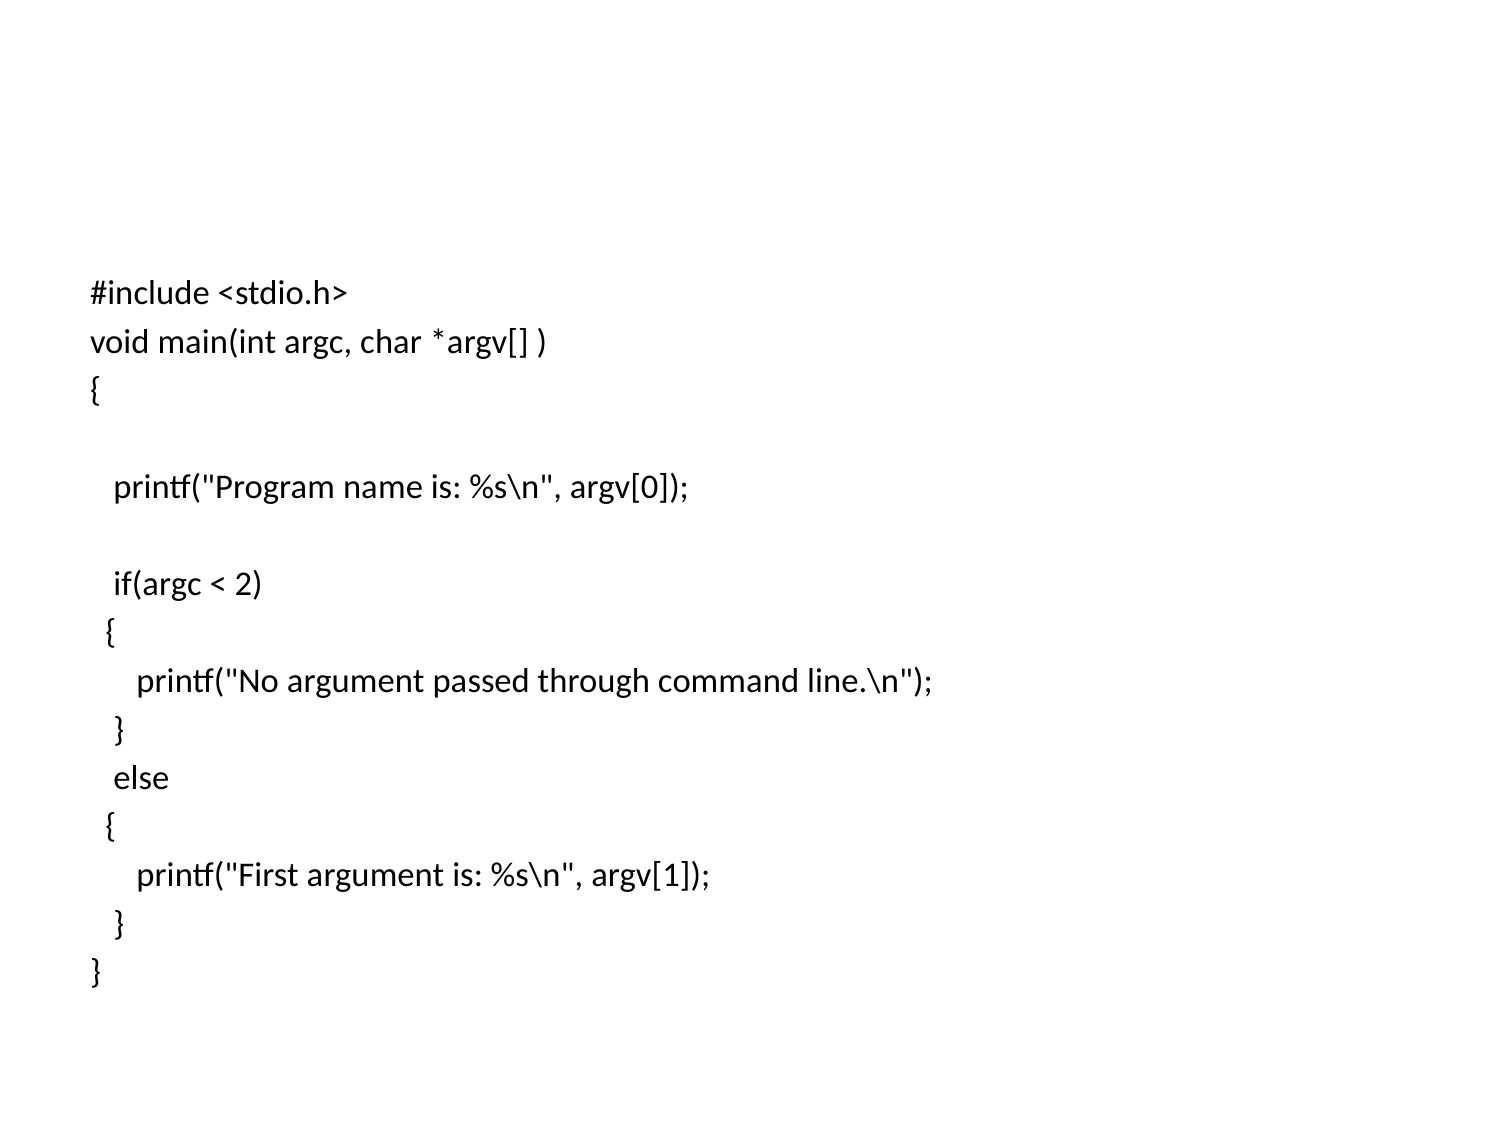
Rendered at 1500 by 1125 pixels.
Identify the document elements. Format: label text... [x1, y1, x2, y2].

list #include <stdio.h> void main(int argc, char *argv[] ) { printf("Program name is: %s\n", argv[0]); if(argc < 2) { printf("No argument passed through command line.\n"); } else { printf("First argument is: %s\n", argv[1]); } } [75, 262, 1425, 1005]
